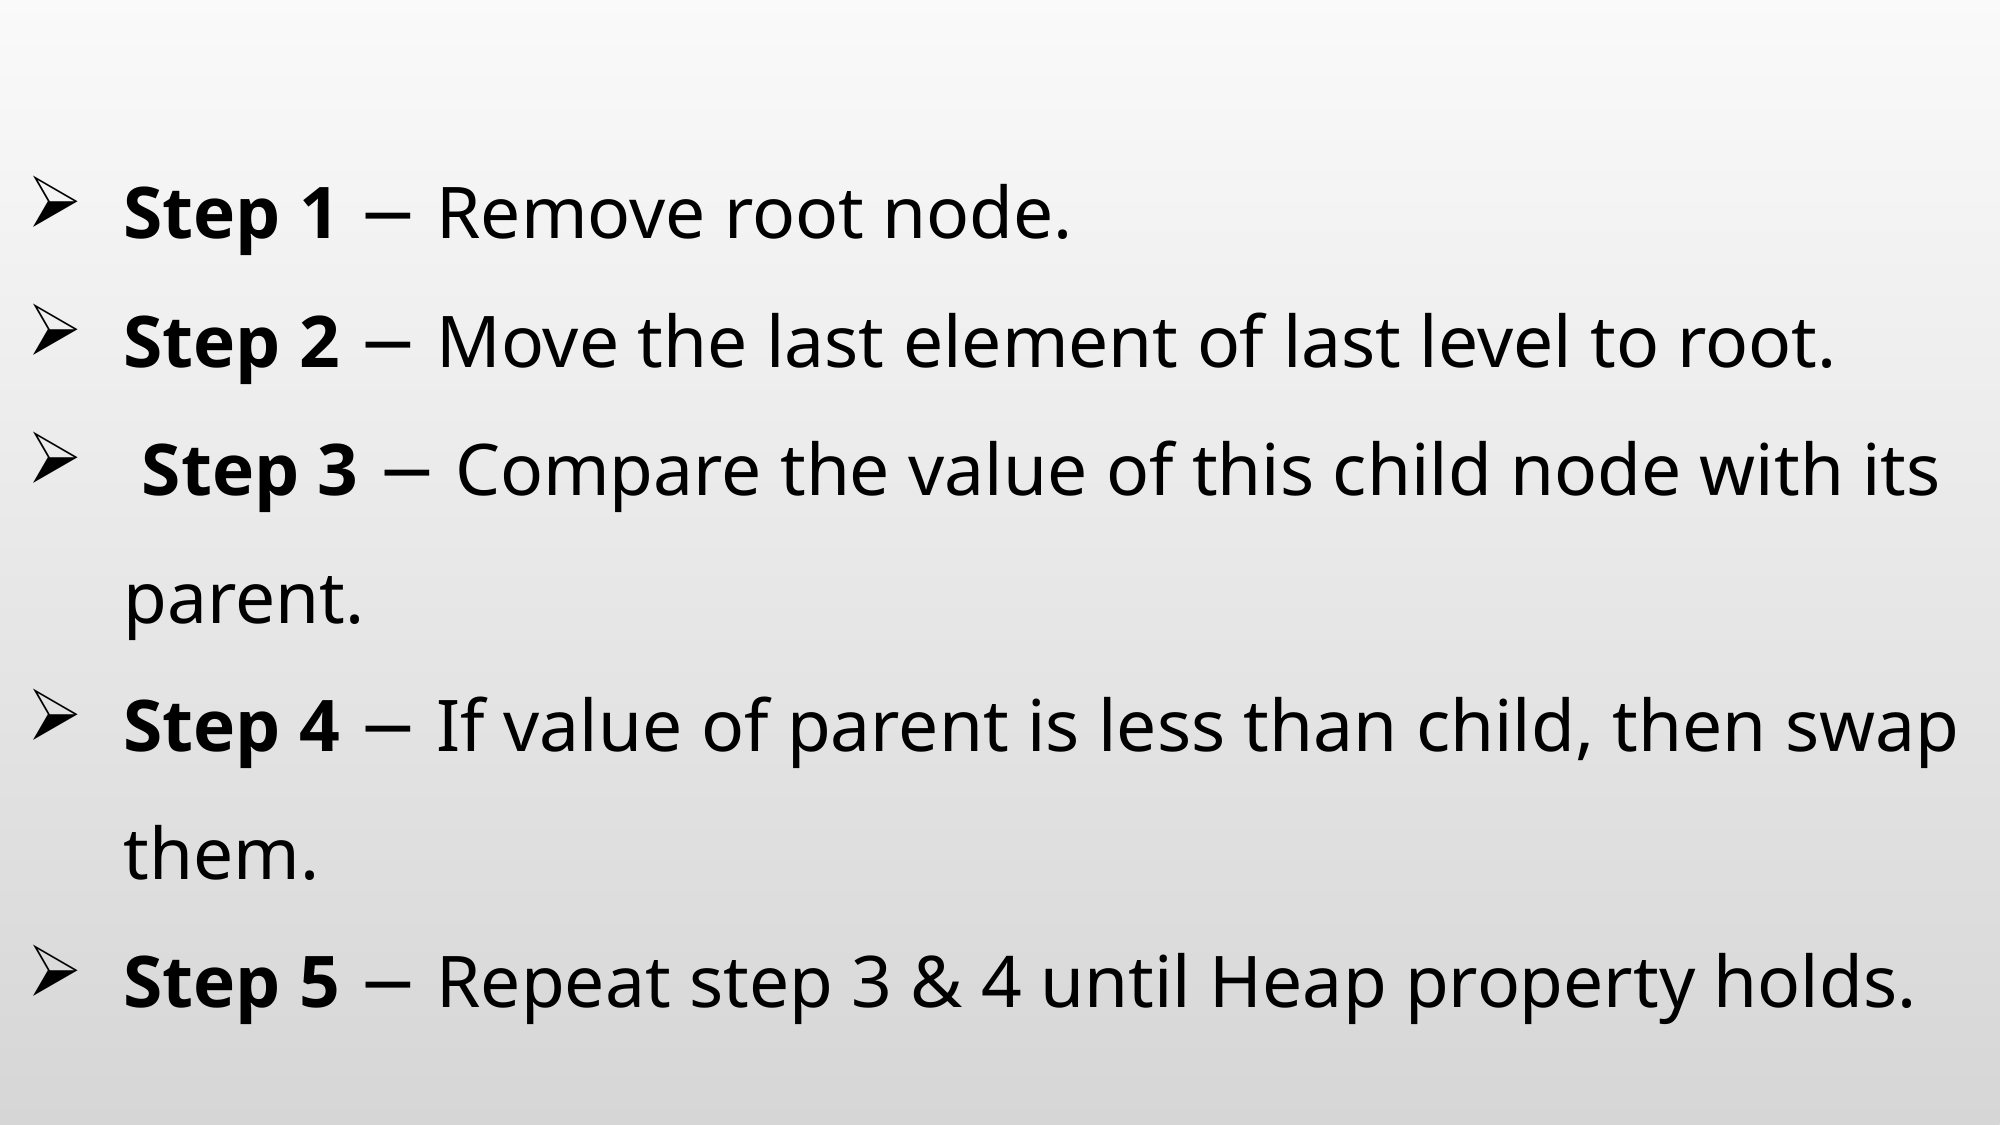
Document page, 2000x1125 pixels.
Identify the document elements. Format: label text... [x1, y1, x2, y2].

list Step 1 − Remove root node. Step 2 − Move the last element of last level to root. Step 3 − Compare the value of this child node with its parent. Step 4 − If value of parent is less than child, then swap them. Step 5 − Repeat step 3 & 4 until Heap property holds. [12, 117, 2000, 1125]
